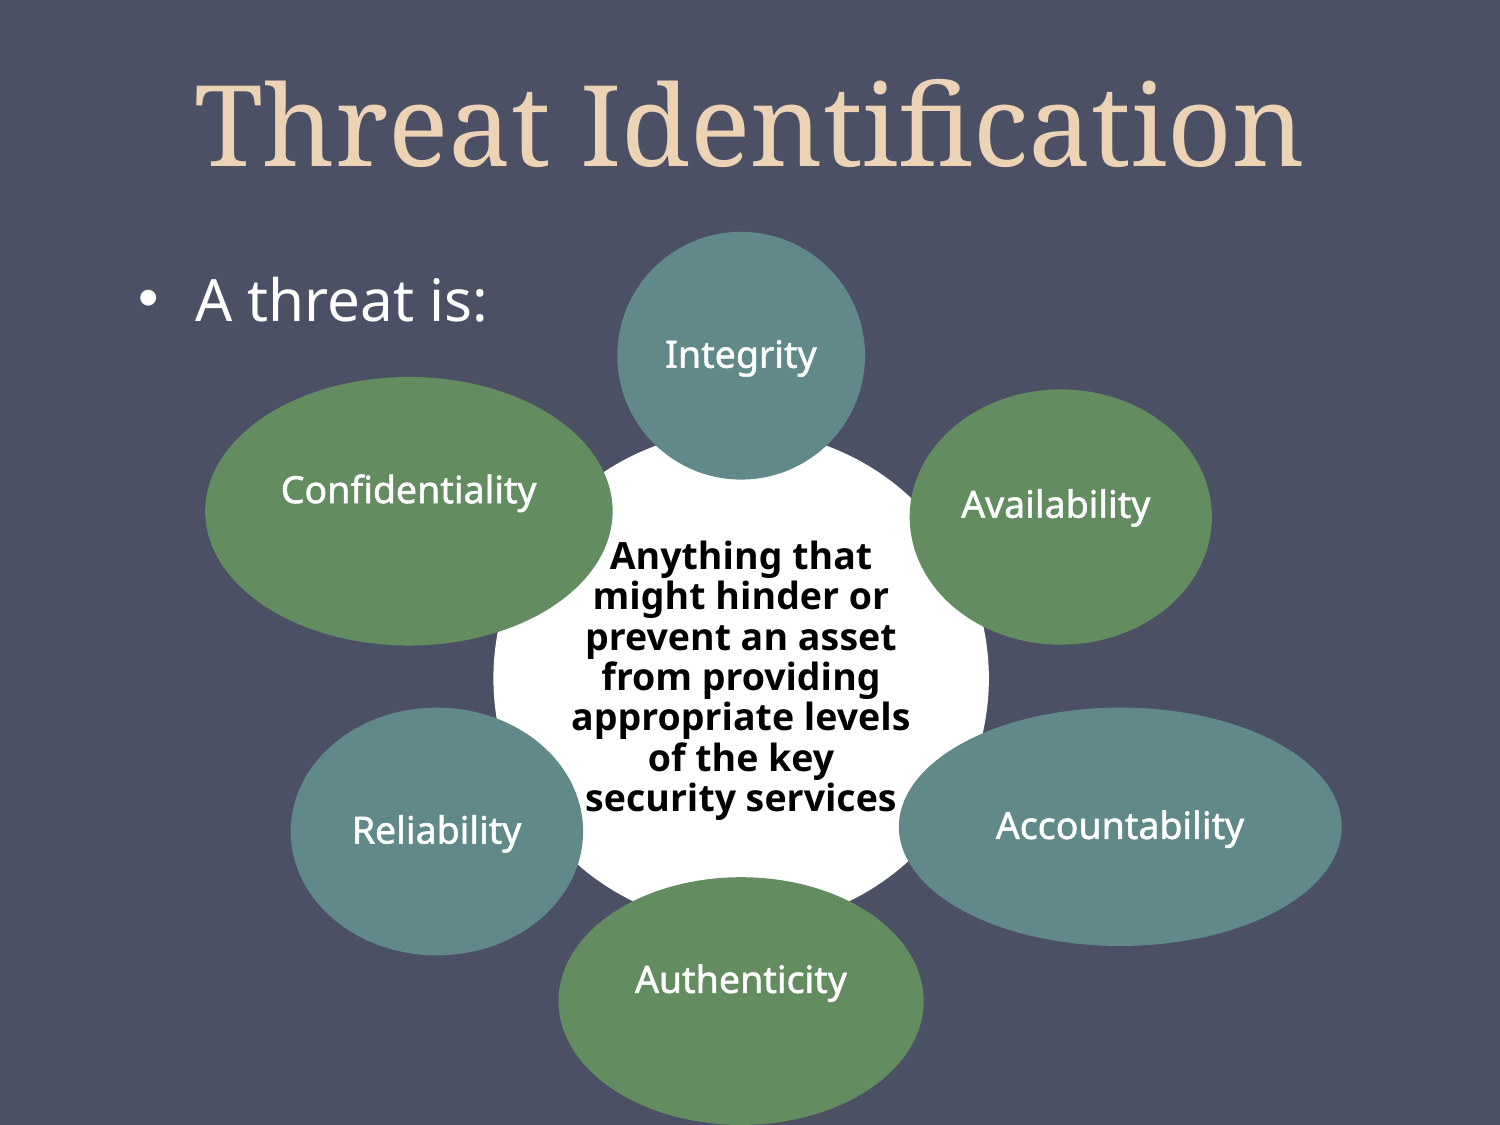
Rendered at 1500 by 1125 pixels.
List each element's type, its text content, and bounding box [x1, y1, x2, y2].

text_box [0, 231, 1500, 1125]
title Threat Identification [0, 0, 1500, 197]
